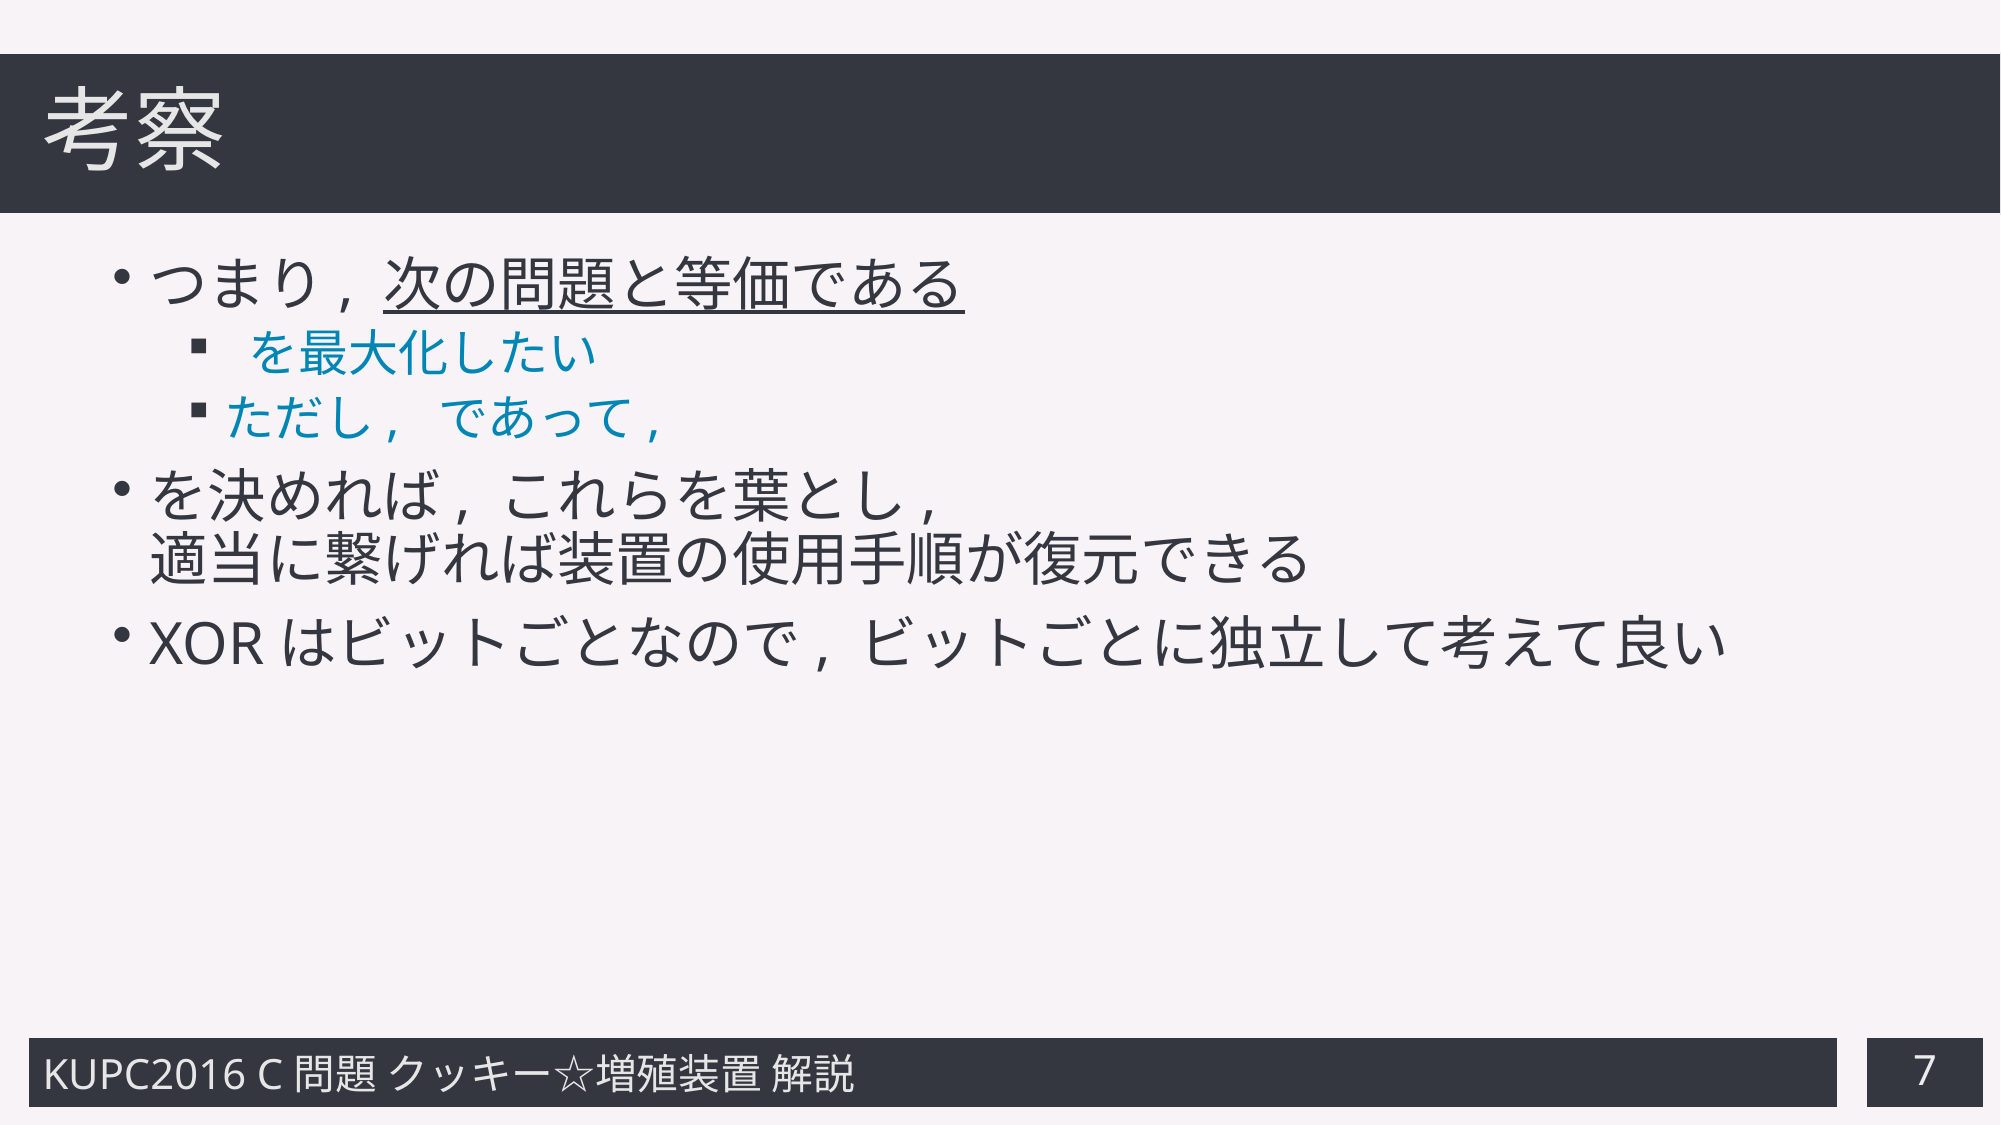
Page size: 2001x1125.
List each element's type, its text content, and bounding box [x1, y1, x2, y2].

title 考察 [27, 52, 2000, 216]
slide_number 7 [1865, 1036, 1986, 1109]
